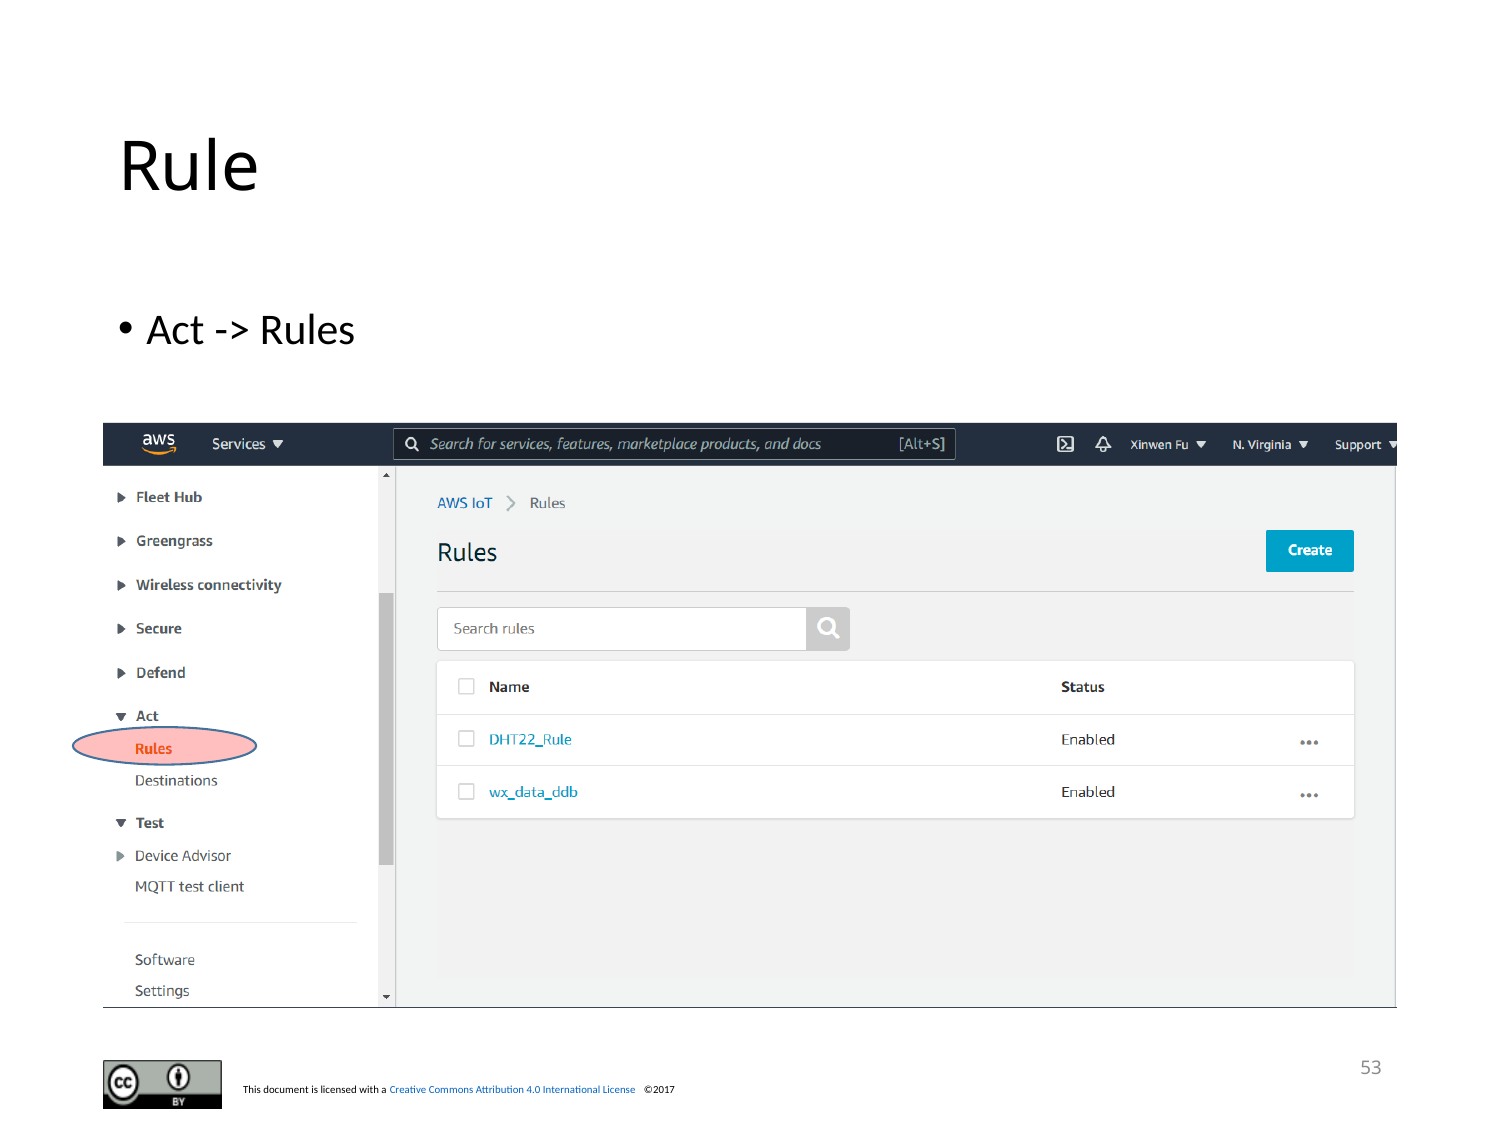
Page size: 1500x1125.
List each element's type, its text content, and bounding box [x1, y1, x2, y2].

list Act -> Rules [103, 299, 1397, 380]
slide_number 53 [1315, 1038, 1397, 1099]
text_box [71, 730, 103, 761]
picture [103, 1060, 222, 1109]
title Rule [103, 59, 1397, 278]
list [103, 421, 1397, 1008]
